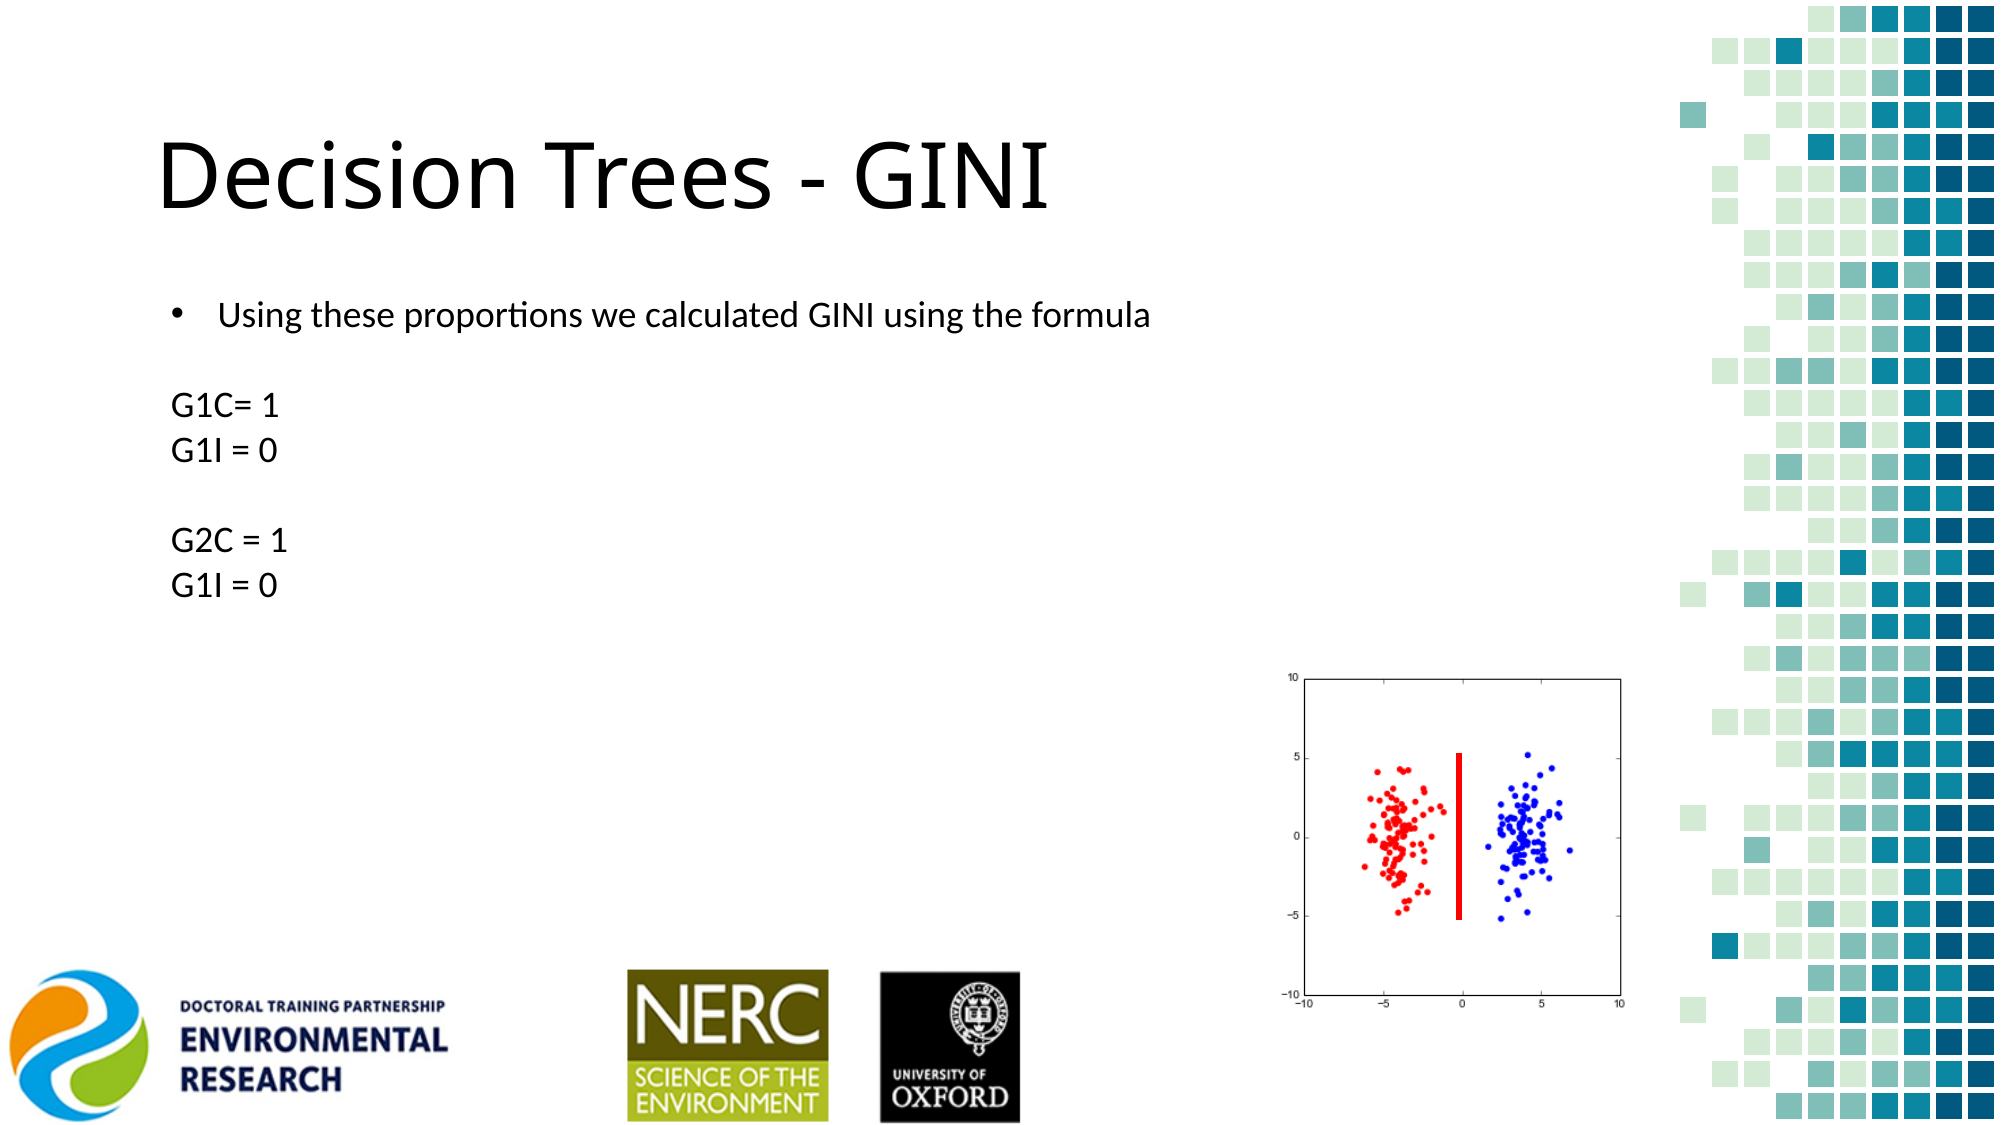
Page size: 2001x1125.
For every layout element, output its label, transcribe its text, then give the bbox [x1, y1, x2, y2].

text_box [0, 964, 1676, 1125]
picture [1253, 638, 1661, 1046]
title Decision Trees - GINI [140, 56, 1619, 244]
